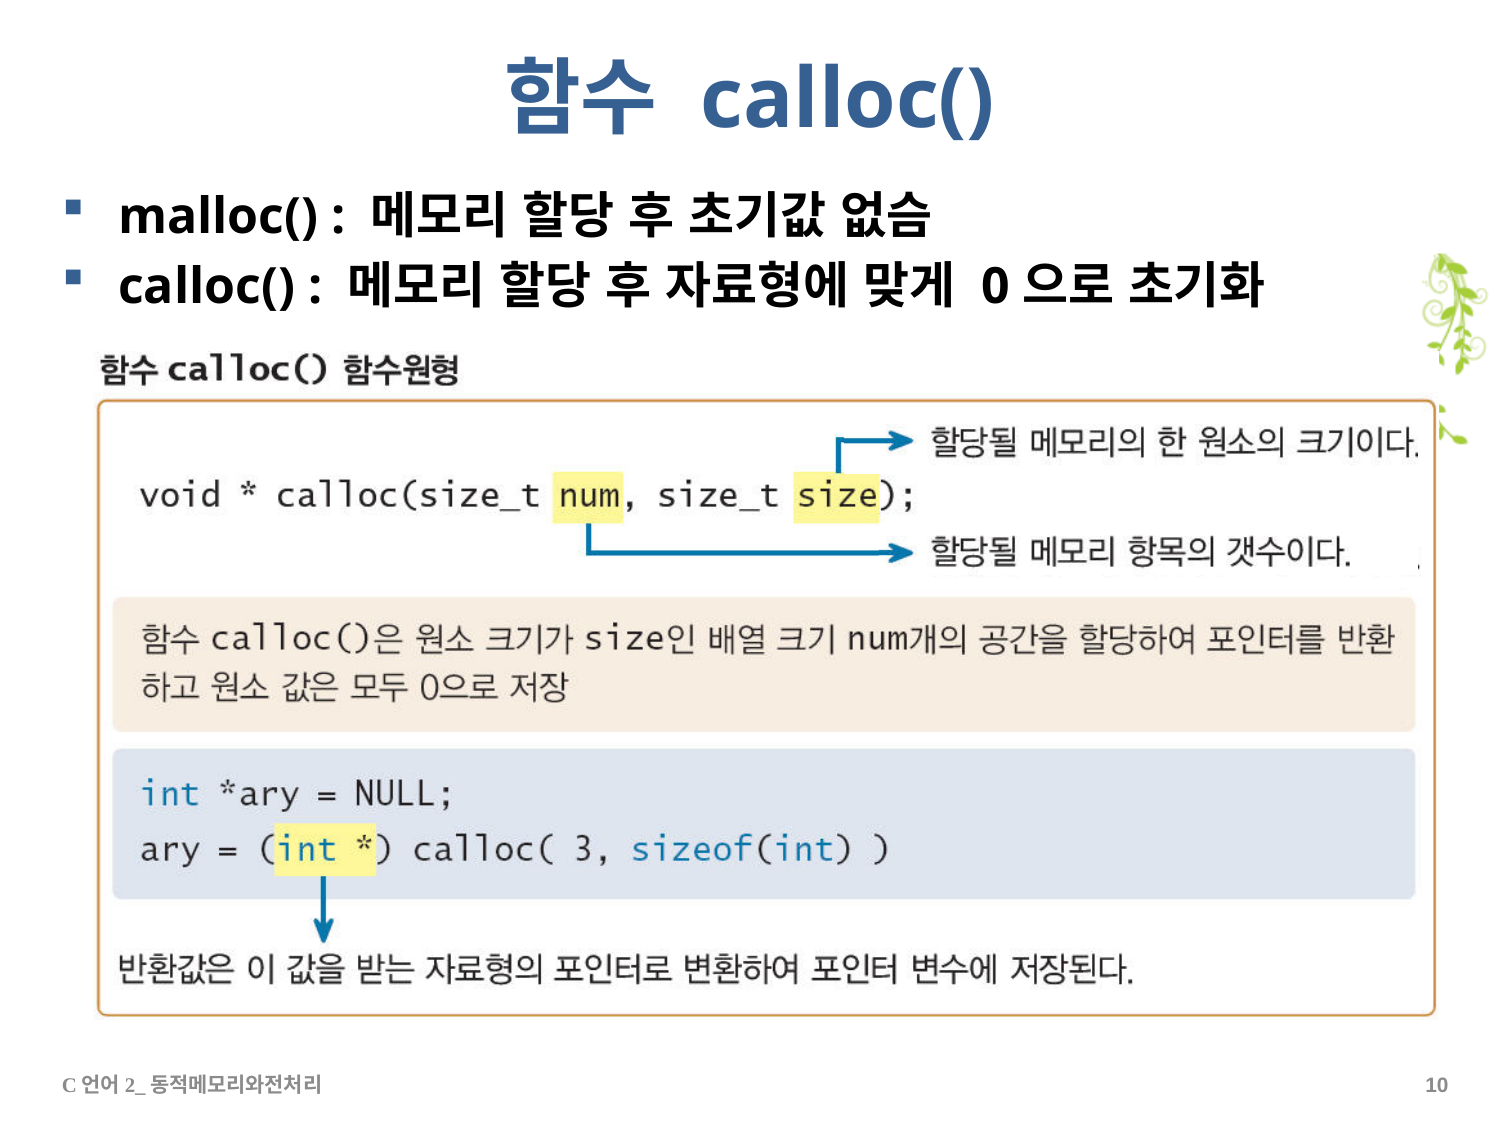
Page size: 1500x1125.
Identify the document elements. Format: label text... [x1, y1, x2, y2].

slide_number 9 [1113, 1066, 1464, 1103]
picture [1454, 246, 1500, 457]
list malloc() : 메모리 할당 후 초기값 없슴 calloc() : 메모리 할당 후 자료형에 맞게 0으로 초기화 [46, 175, 1454, 1055]
title 함수 calloc() [46, 23, 1454, 166]
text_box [93, 351, 1440, 1032]
footer C언어2_동적메모리와전처리 [46, 1066, 522, 1103]
